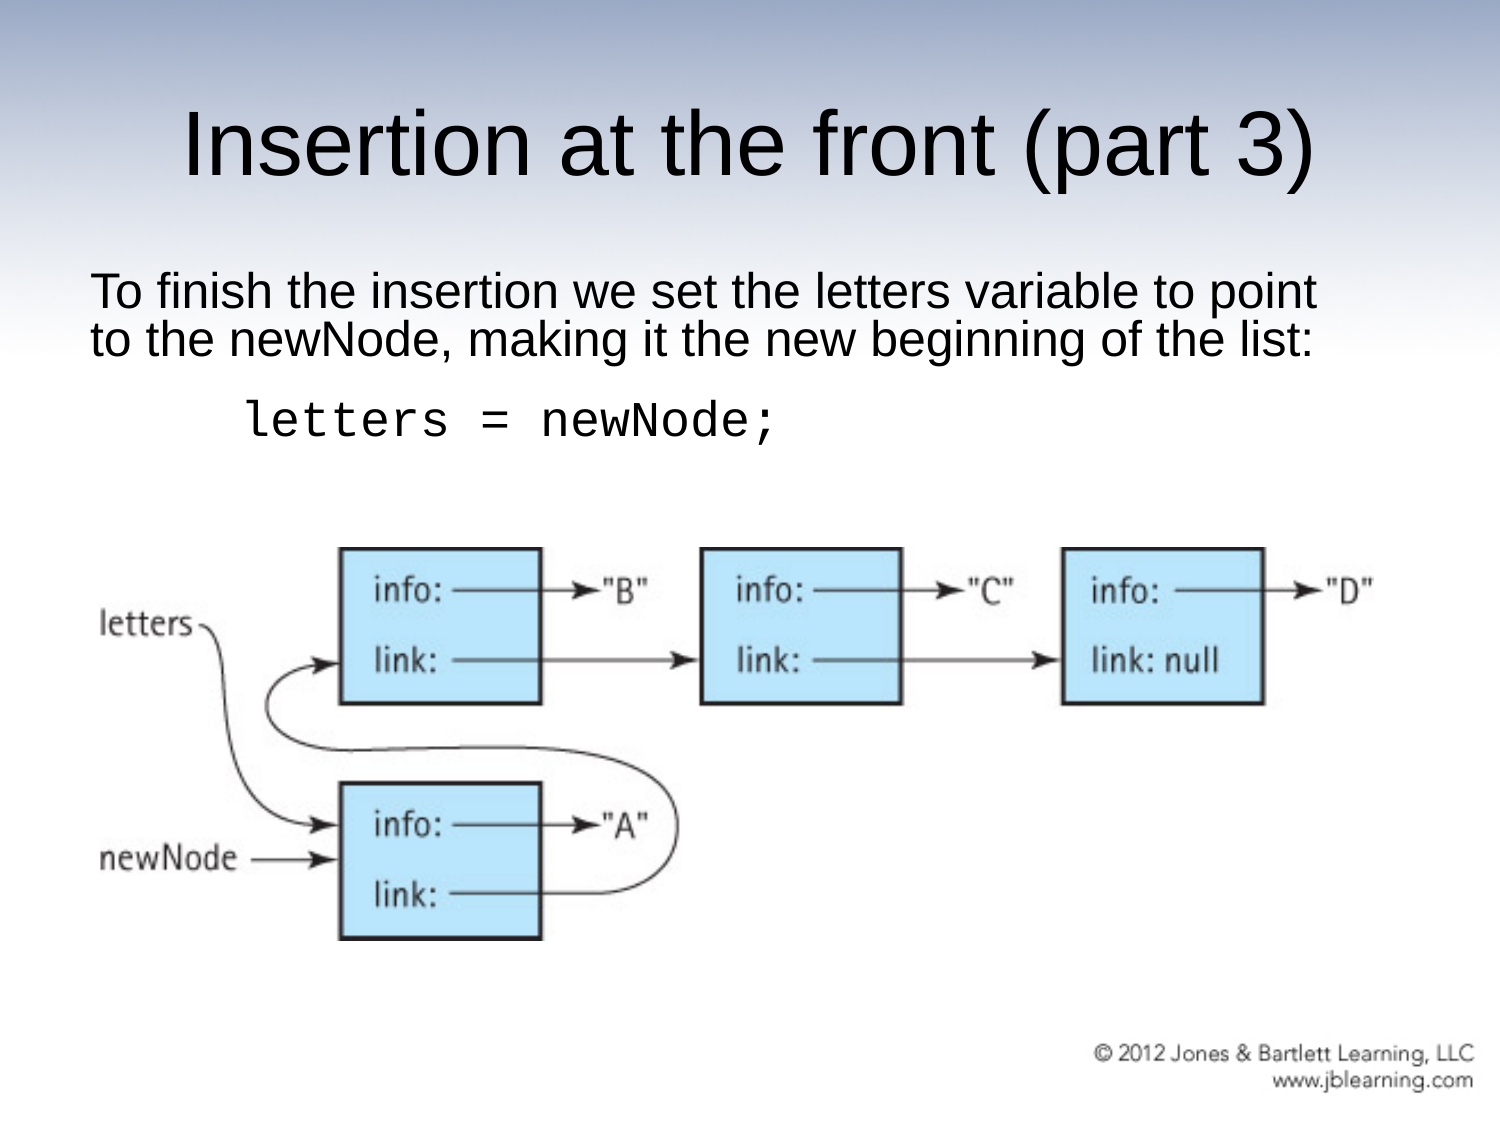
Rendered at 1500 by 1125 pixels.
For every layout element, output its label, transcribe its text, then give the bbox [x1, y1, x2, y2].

title Insertion at the front (part 3) [75, 45, 1425, 233]
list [99, 546, 1374, 941]
picture [0, 0, 1500, 1125]
list To finish the insertion we set the letters variable to point to the newNode, making it the new beginning of the list: letters = newNode; [75, 262, 1388, 488]
